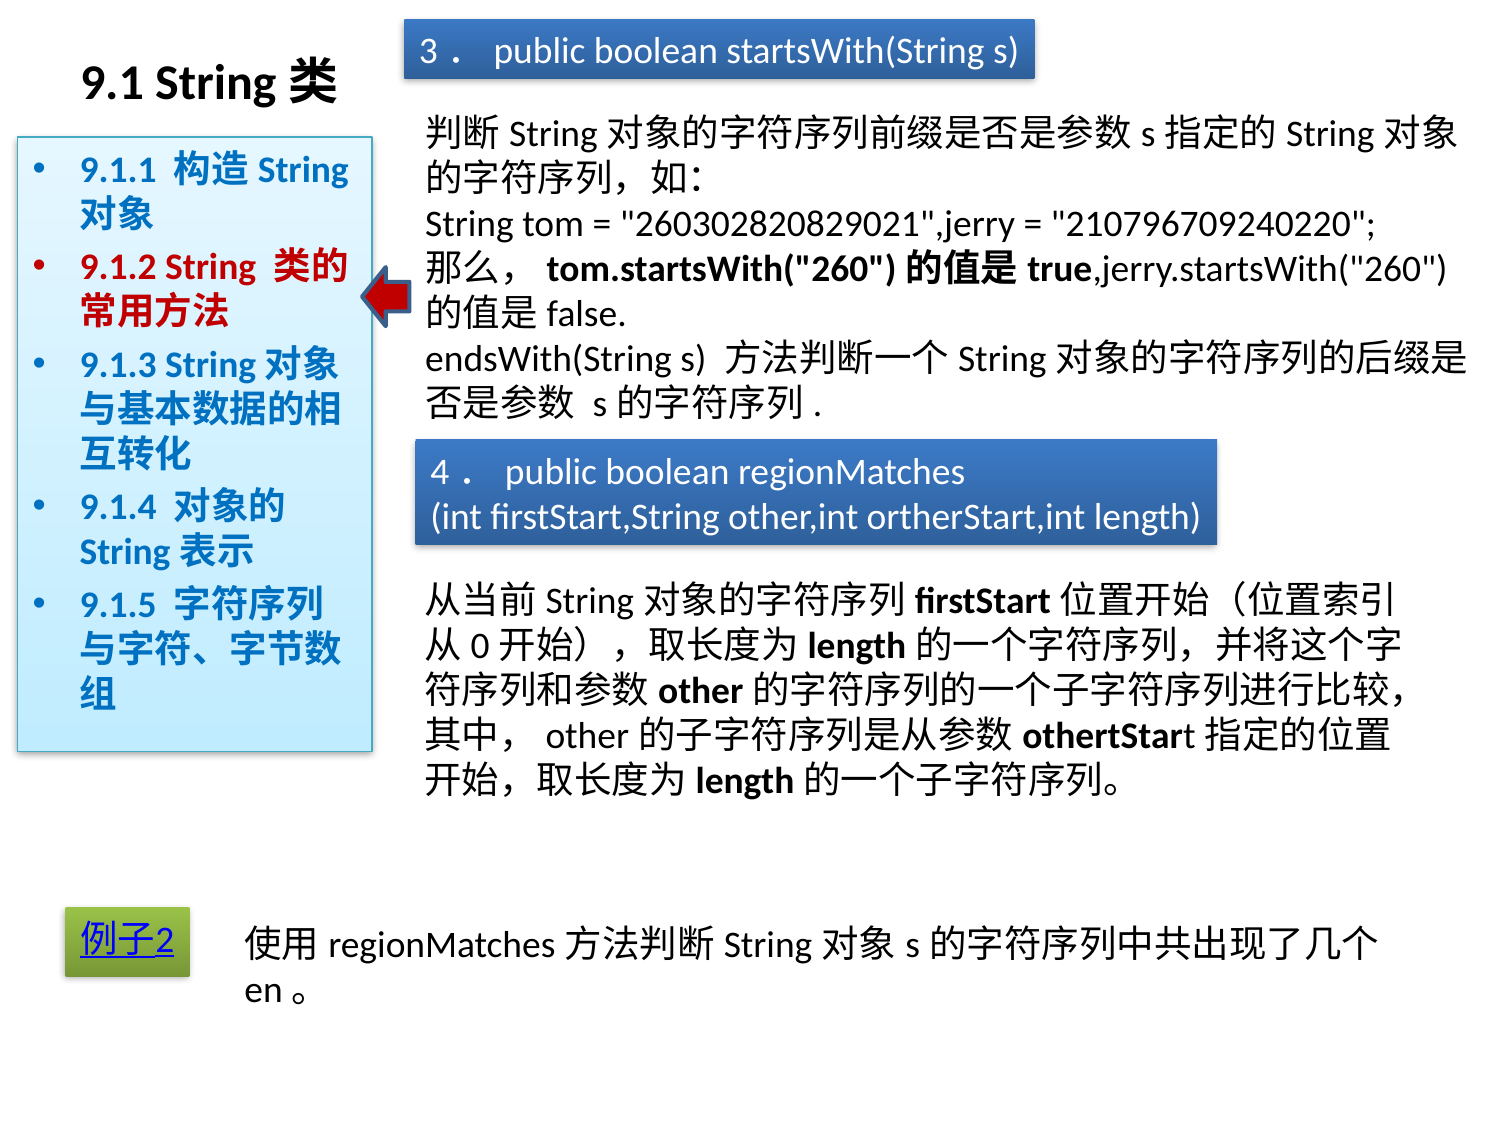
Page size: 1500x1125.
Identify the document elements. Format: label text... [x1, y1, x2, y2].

text_box 3．public boolean startsWith(String s) [404, 19, 1035, 79]
text_box 判断String对象的字符序列前缀是否是参数s指定的String对象的字符序列，如： String tom = "260302820829021",jerry = "210796709240220"; 那么，tom.startsWith("260")的值是true,jerry.startsWith("260")的值是false. endsWith(String s) 方法判断一个String对象的字符序列的后缀是否是参数 s的字符序列. [410, 101, 1500, 432]
text_box [360, 265, 410, 329]
text_box 从当前String对象的字符序列firstStart位置开始（位置索引从0开始），取长度为length的一个字符序列，并将这个字符序列和参数other的字符序列的一个子字符序列进行比较，其中，other的子字符序列是从参数othertStart指定的位置开始，取长度为length的一个子字符序列。 [409, 568, 1423, 809]
title 9.1 String类 [64, 2, 387, 118]
list 9.1.1 构造String对象 9.1.2 String 类的常用方法 9.1.3 String对象与基本数据的相互转化 9.1.4 对象的String表示 9.1.5 字符序列与字符、字节数组 [17, 136, 373, 752]
text_box 使用regionMatches方法判断String对象s的字符序列中共出现了几个en。 [229, 912, 1411, 1018]
text_box 4．public boolean regionMatches (int firstStart,String other,int ortherStart,int length) [415, 439, 1218, 545]
text_box 例子2 [65, 907, 190, 977]
